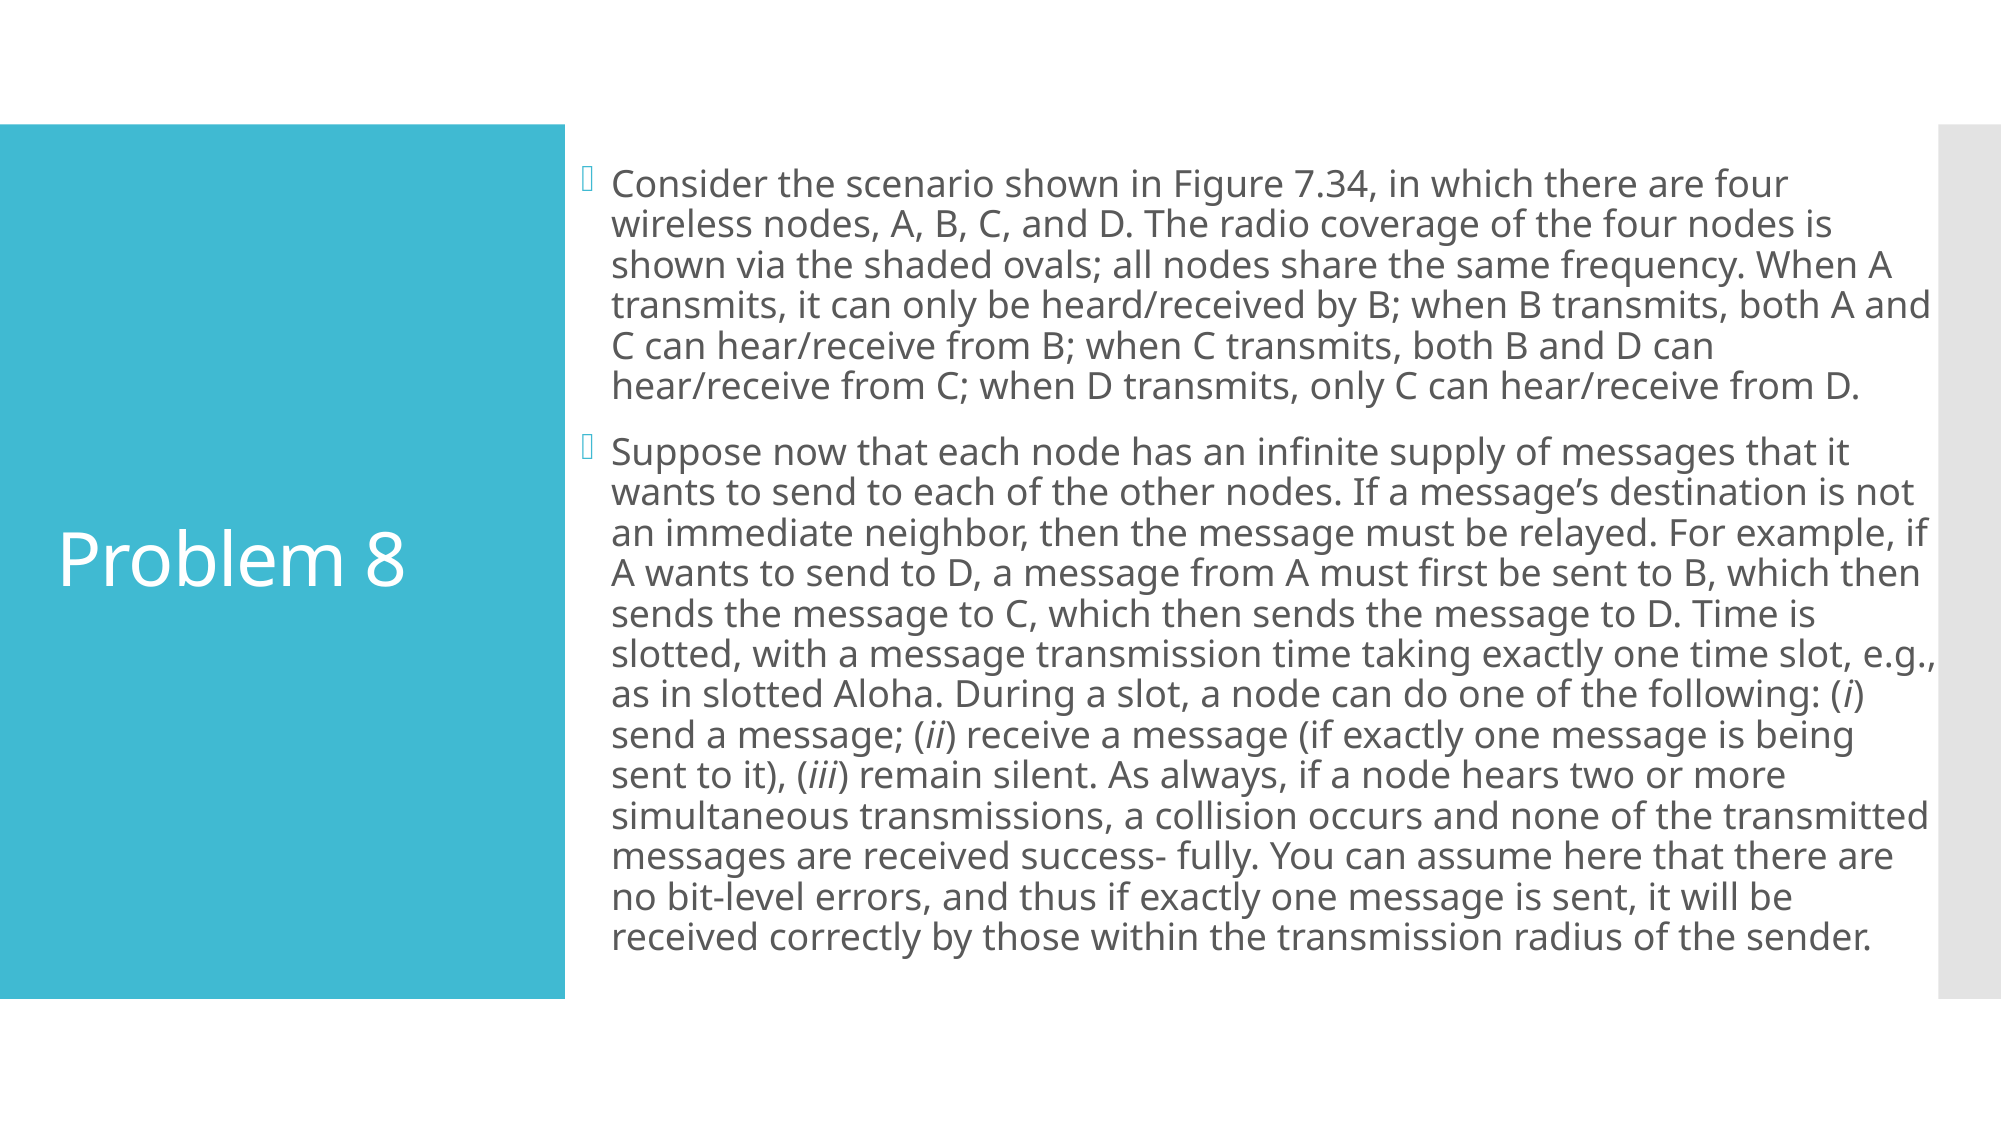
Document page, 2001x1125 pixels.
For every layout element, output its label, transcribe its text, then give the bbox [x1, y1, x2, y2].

list Consider the scenario shown in Figure 7.34, in which there are four wireless nodes, A, B, C, and D. The radio coverage of the four nodes is shown via the shaded ovals; all nodes share the same frequency. When A transmits, it can only be heard/received by B; when B transmits, both A and C can hear/receive from B; when C transmits, both B and D can hear/receive from C; when D transmits, only C can hear/receive from D. Suppose now that each node has an infinite supply of messages that it wants to send to each of the other nodes. If a message’s destination is not an immediate neighbor, then the message must be relayed. For example, if A wants to send to D, a message from A must first be sent to B, which then sends the message to C, which then sends the message to D. Time is slotted, with a message transmission time taking exactly one time slot, e.g., as in slotted Aloha. During a slot, a node can do one of the following: (i) send a message; (ii) receive a message (if exactly one message is being sent to it), (iii) remain silent. As always, if a node hears two or more simultaneous transmissions, a collision occurs and none of the transmitted messages are received success- fully. You can assume here that there are no bit-level errors, and thus if exactly one message is sent, it will be received correctly by those within the transmission radius of the sender. [566, 76, 1958, 1113]
title Problem 8 [41, 184, 525, 940]
